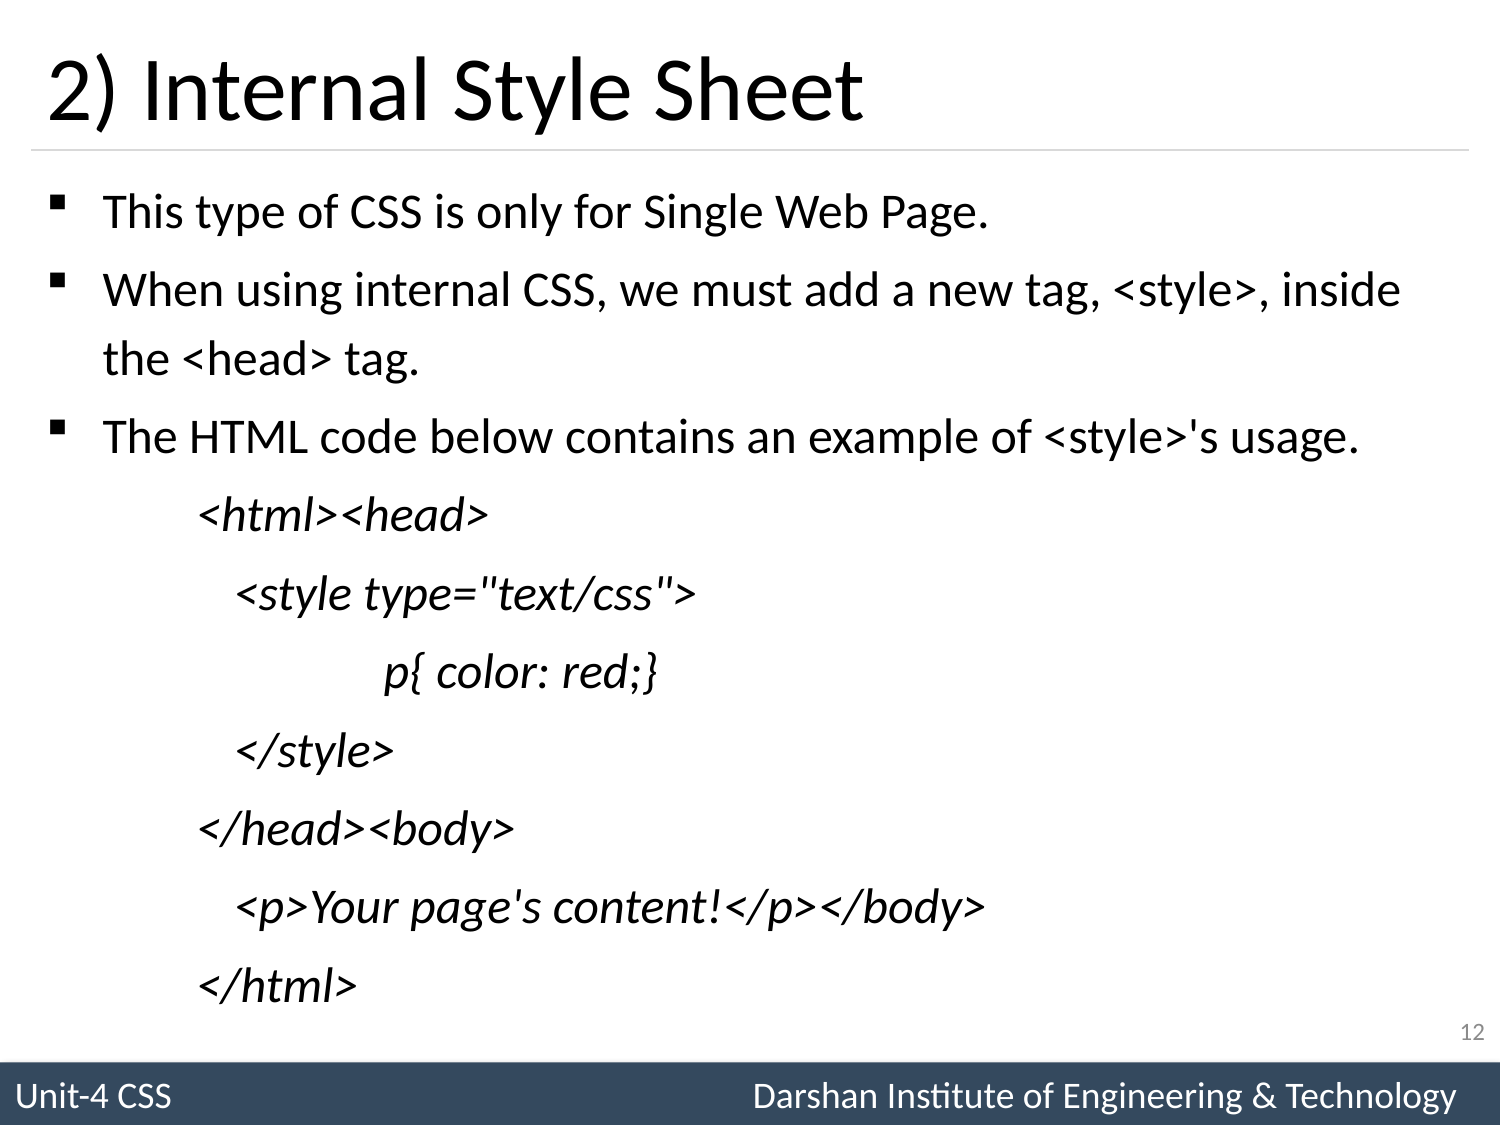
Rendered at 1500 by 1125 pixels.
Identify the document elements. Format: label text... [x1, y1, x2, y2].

slide_number 12 [1149, 999, 1500, 1060]
title 2) Internal Style Sheet [31, 17, 1469, 150]
list This type of CSS is only for Single Web Page. When using internal CSS, we must add a new tag, <style>, inside the <head> tag. The HTML code below contains an example of <style>'s usage. <html><head> <style type="text/css"> p{ color: red;} </style> </head><body> <p>Your page's content!</p></body> </html> [31, 162, 1469, 1038]
